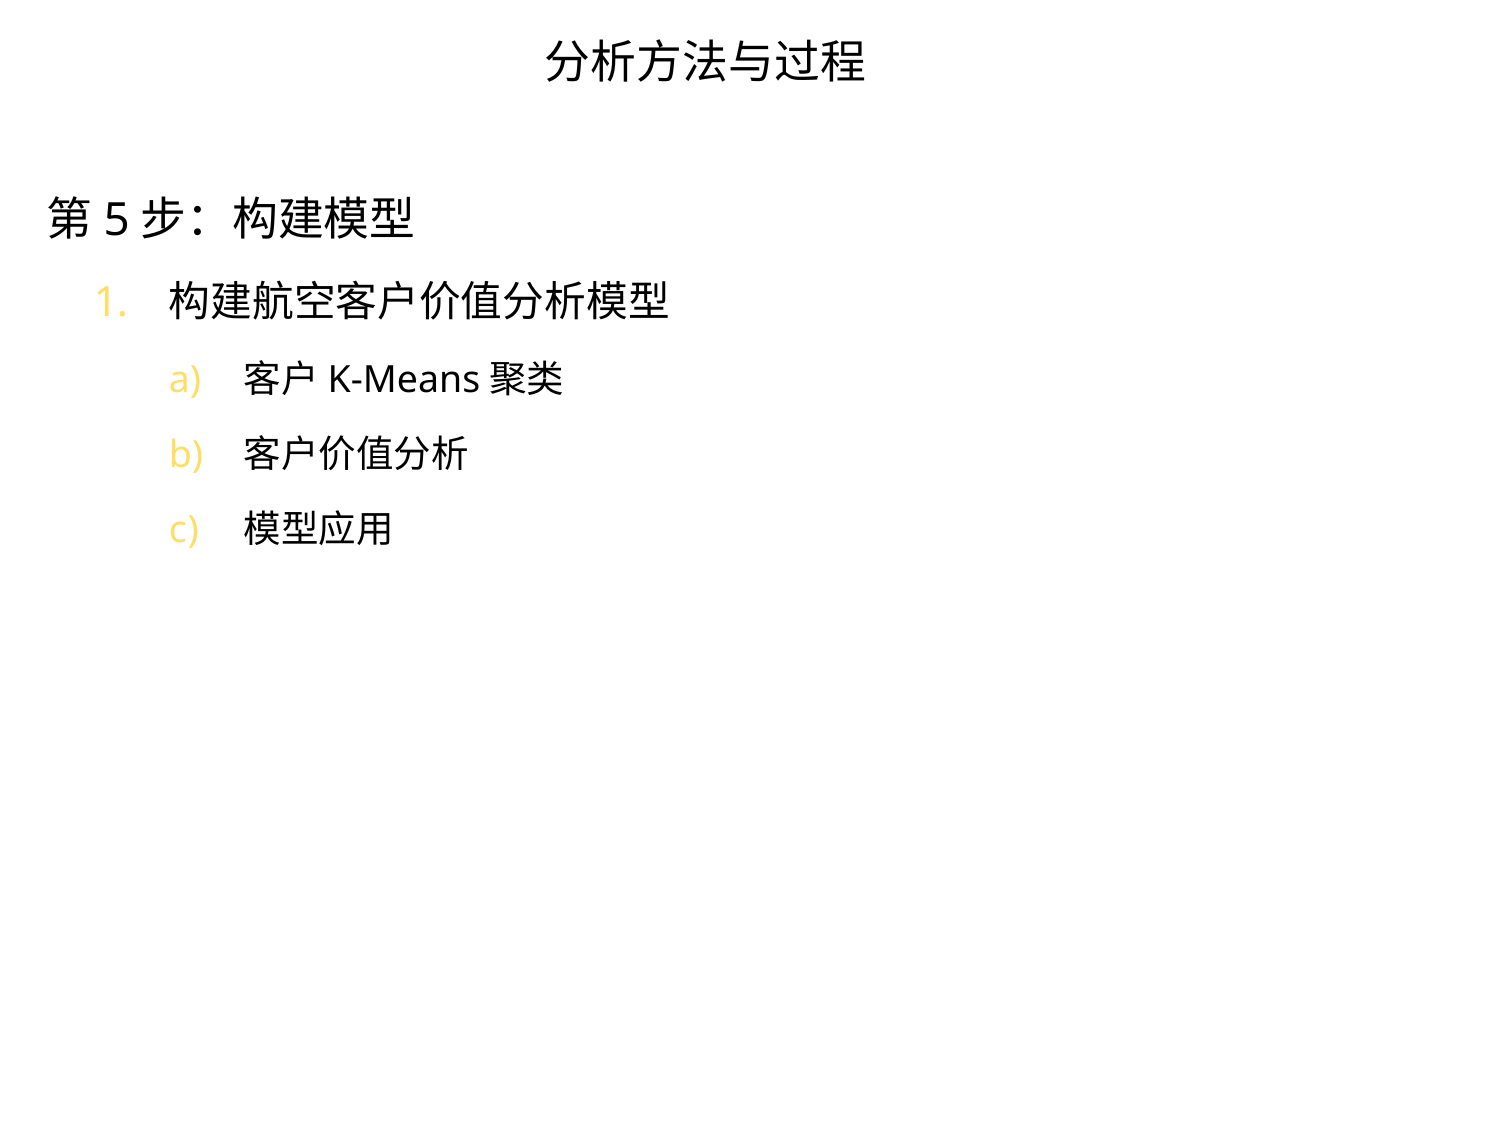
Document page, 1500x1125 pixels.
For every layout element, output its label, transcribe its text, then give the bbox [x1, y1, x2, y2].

title 分析方法与过程 [23, 25, 1388, 97]
text_box 第5步：构建模型 [46, 162, 1430, 245]
text_box 构建航空客户价值分析模型 客户K-Means聚类 客户价值分析 模型应用 [93, 250, 1477, 551]
